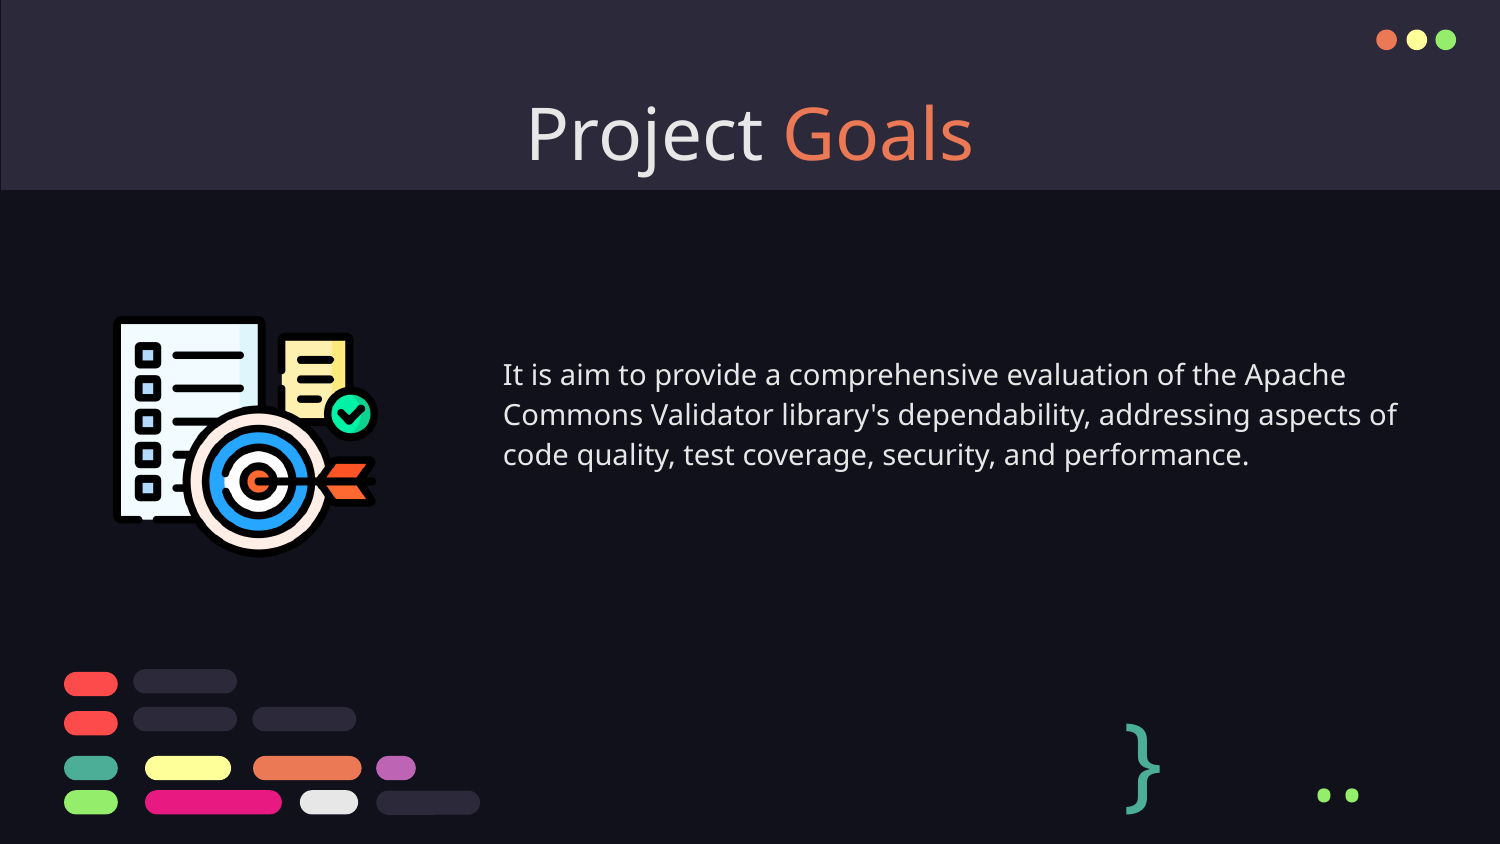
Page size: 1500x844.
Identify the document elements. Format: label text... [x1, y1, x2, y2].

subtitle It is aim to provide a comprehensive evaluation of the Apache Commons Validator library's dependability, addressing aspects of code quality, test coverage, security, and performance. [487, 335, 1441, 565]
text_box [63, 668, 481, 815]
text_box .. [1221, 714, 1382, 805]
text_box } [1108, 679, 1194, 805]
title Project Goals [118, 72, 1382, 167]
picture [113, 304, 378, 569]
